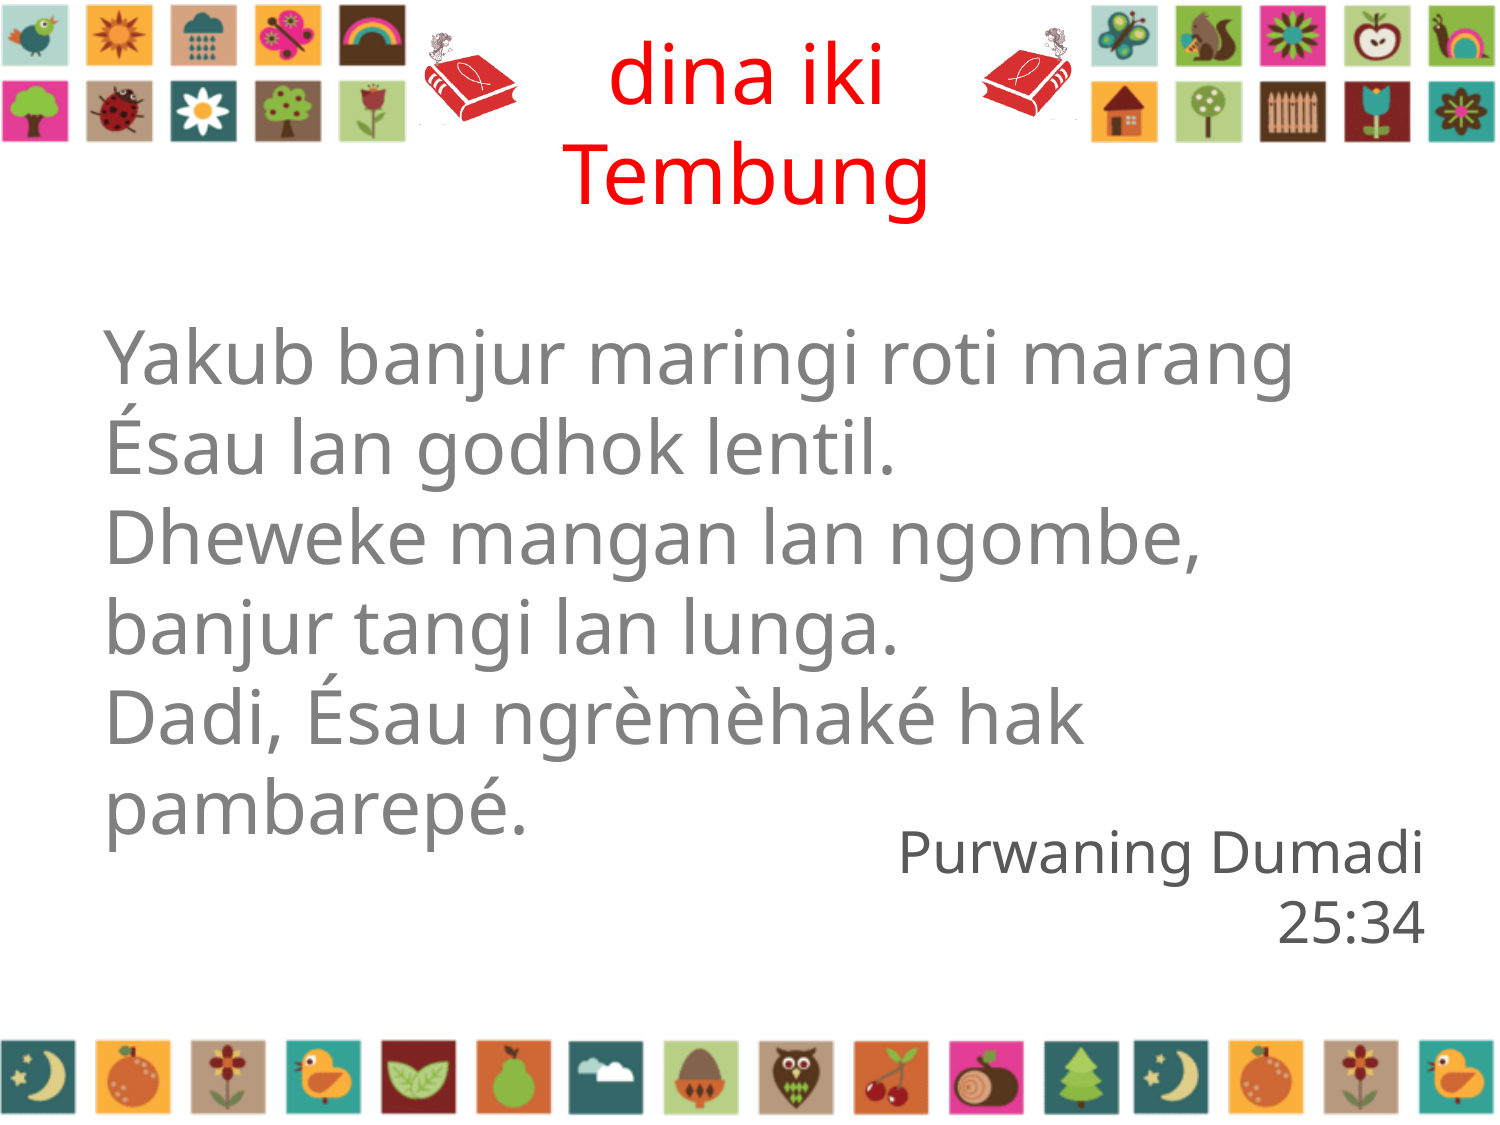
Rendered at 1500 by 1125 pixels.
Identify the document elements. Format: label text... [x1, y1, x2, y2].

text_box dina iki Tembung [414, 13, 1080, 229]
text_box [0, 1028, 1500, 1118]
text_box Yakub banjur maringi roti marang Ésau lan godhok lentil. Dheweke mangan lan ngombe, banjur tangi lan lunga. Dadi, Ésau ngrèmèhaké hak pambarepé. [88, 302, 1436, 858]
text_box Purwaning Dumadi 25:34 [808, 807, 1441, 963]
picture [950, 3, 1500, 150]
picture [0, 3, 550, 150]
